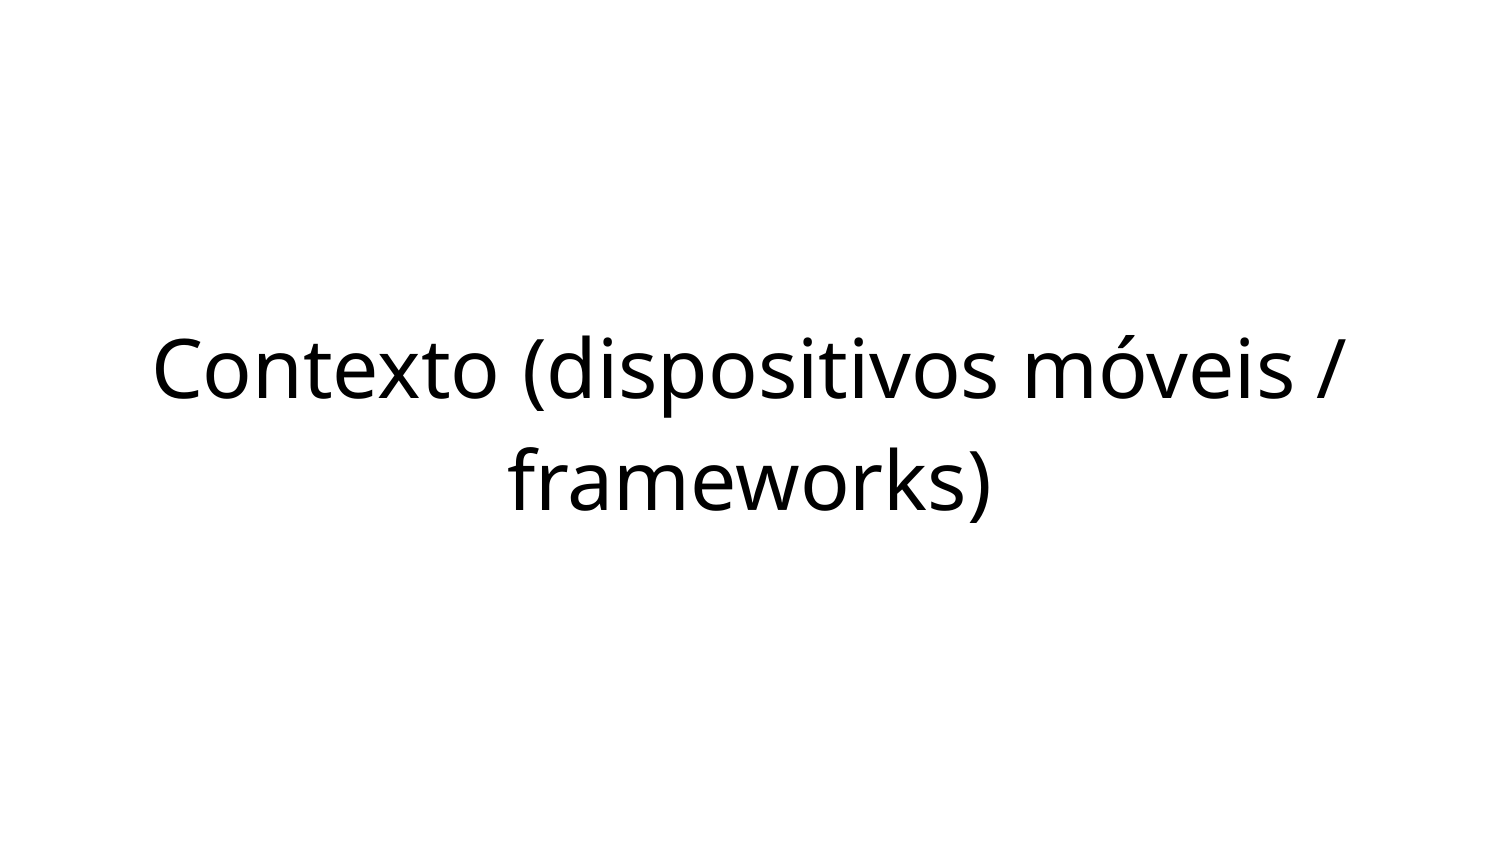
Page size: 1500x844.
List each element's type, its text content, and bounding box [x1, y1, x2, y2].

title Contexto (dispositivos móveis / frameworks) [51, 293, 1449, 550]
